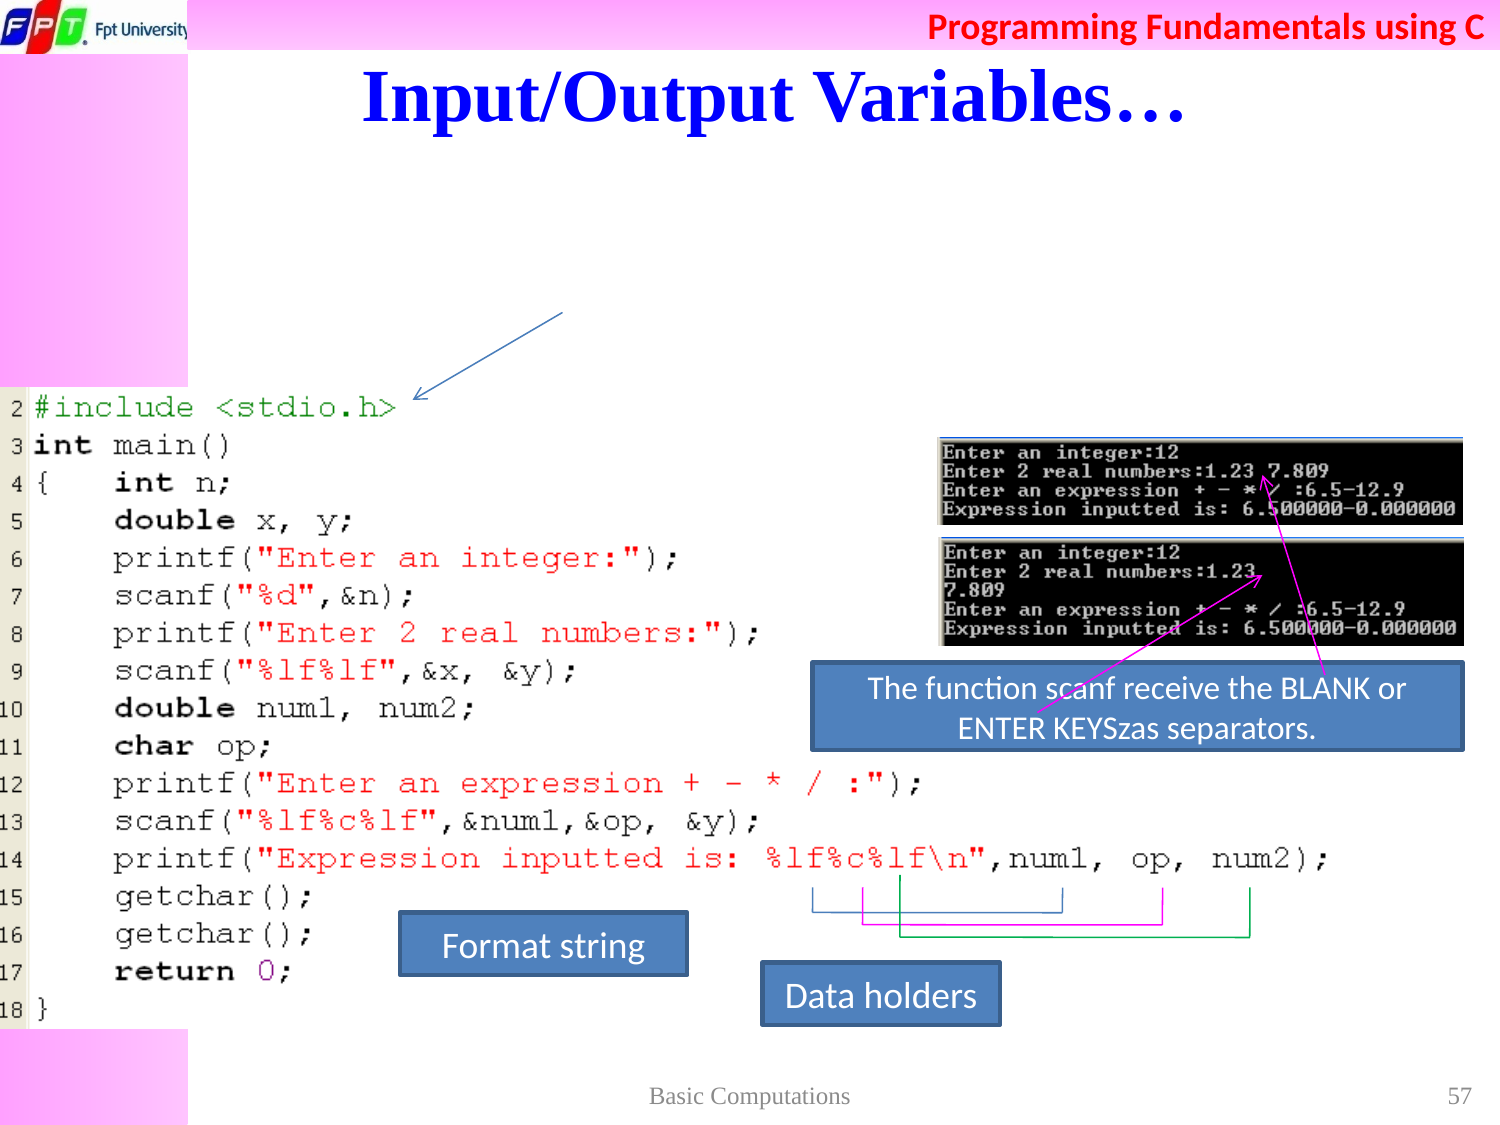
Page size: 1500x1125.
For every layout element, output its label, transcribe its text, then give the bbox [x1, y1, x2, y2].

slide_number 57 [1137, 1074, 1488, 1116]
footer Basic Computations [512, 1074, 988, 1116]
title Input/Output Variables… [125, 45, 1425, 138]
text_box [0, 312, 1465, 1029]
picture [0, 0, 188, 54]
